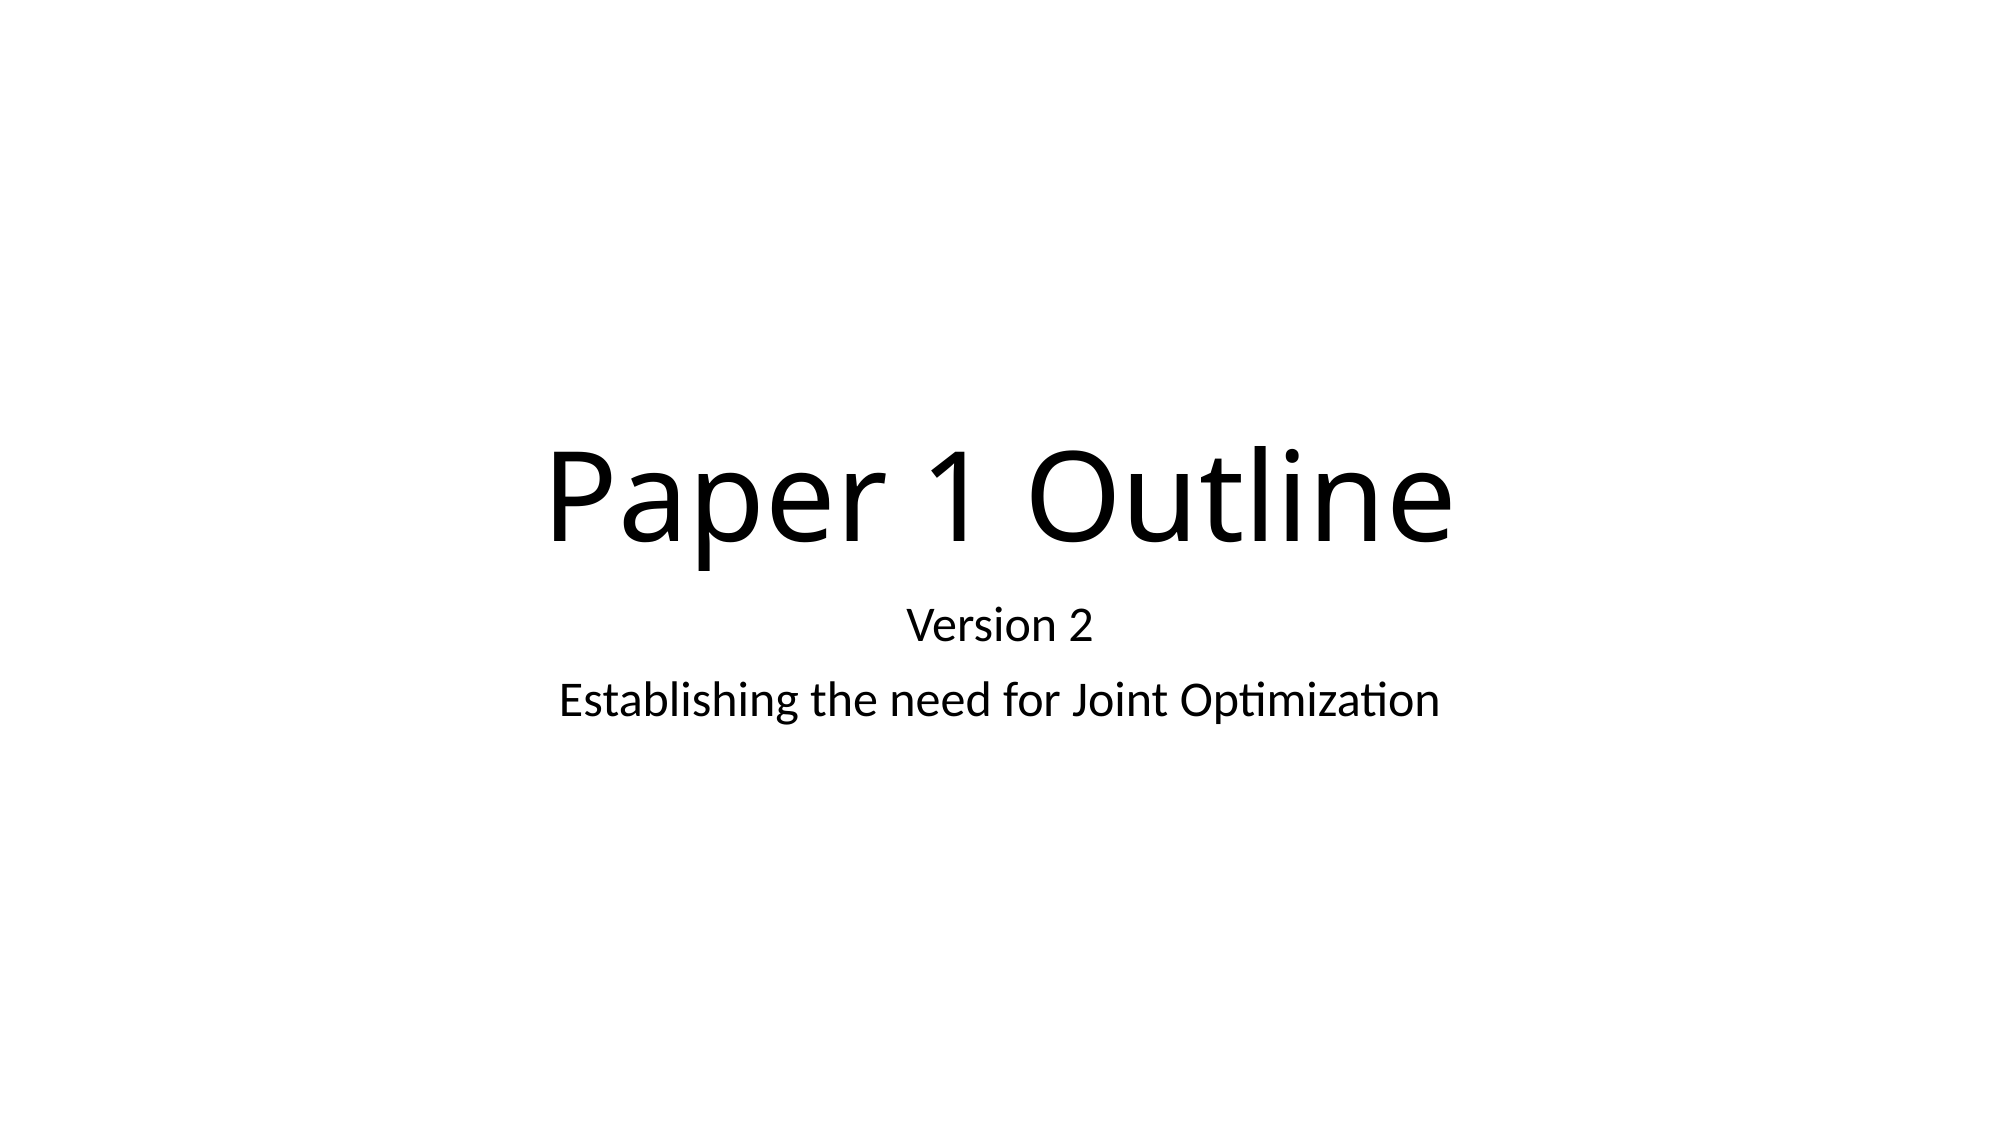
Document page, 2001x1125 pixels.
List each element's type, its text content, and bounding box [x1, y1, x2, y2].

subtitle Version 2 Establishing the need for Joint Optimization [249, 590, 1750, 863]
title Paper 1 Outline [249, 184, 1750, 576]
